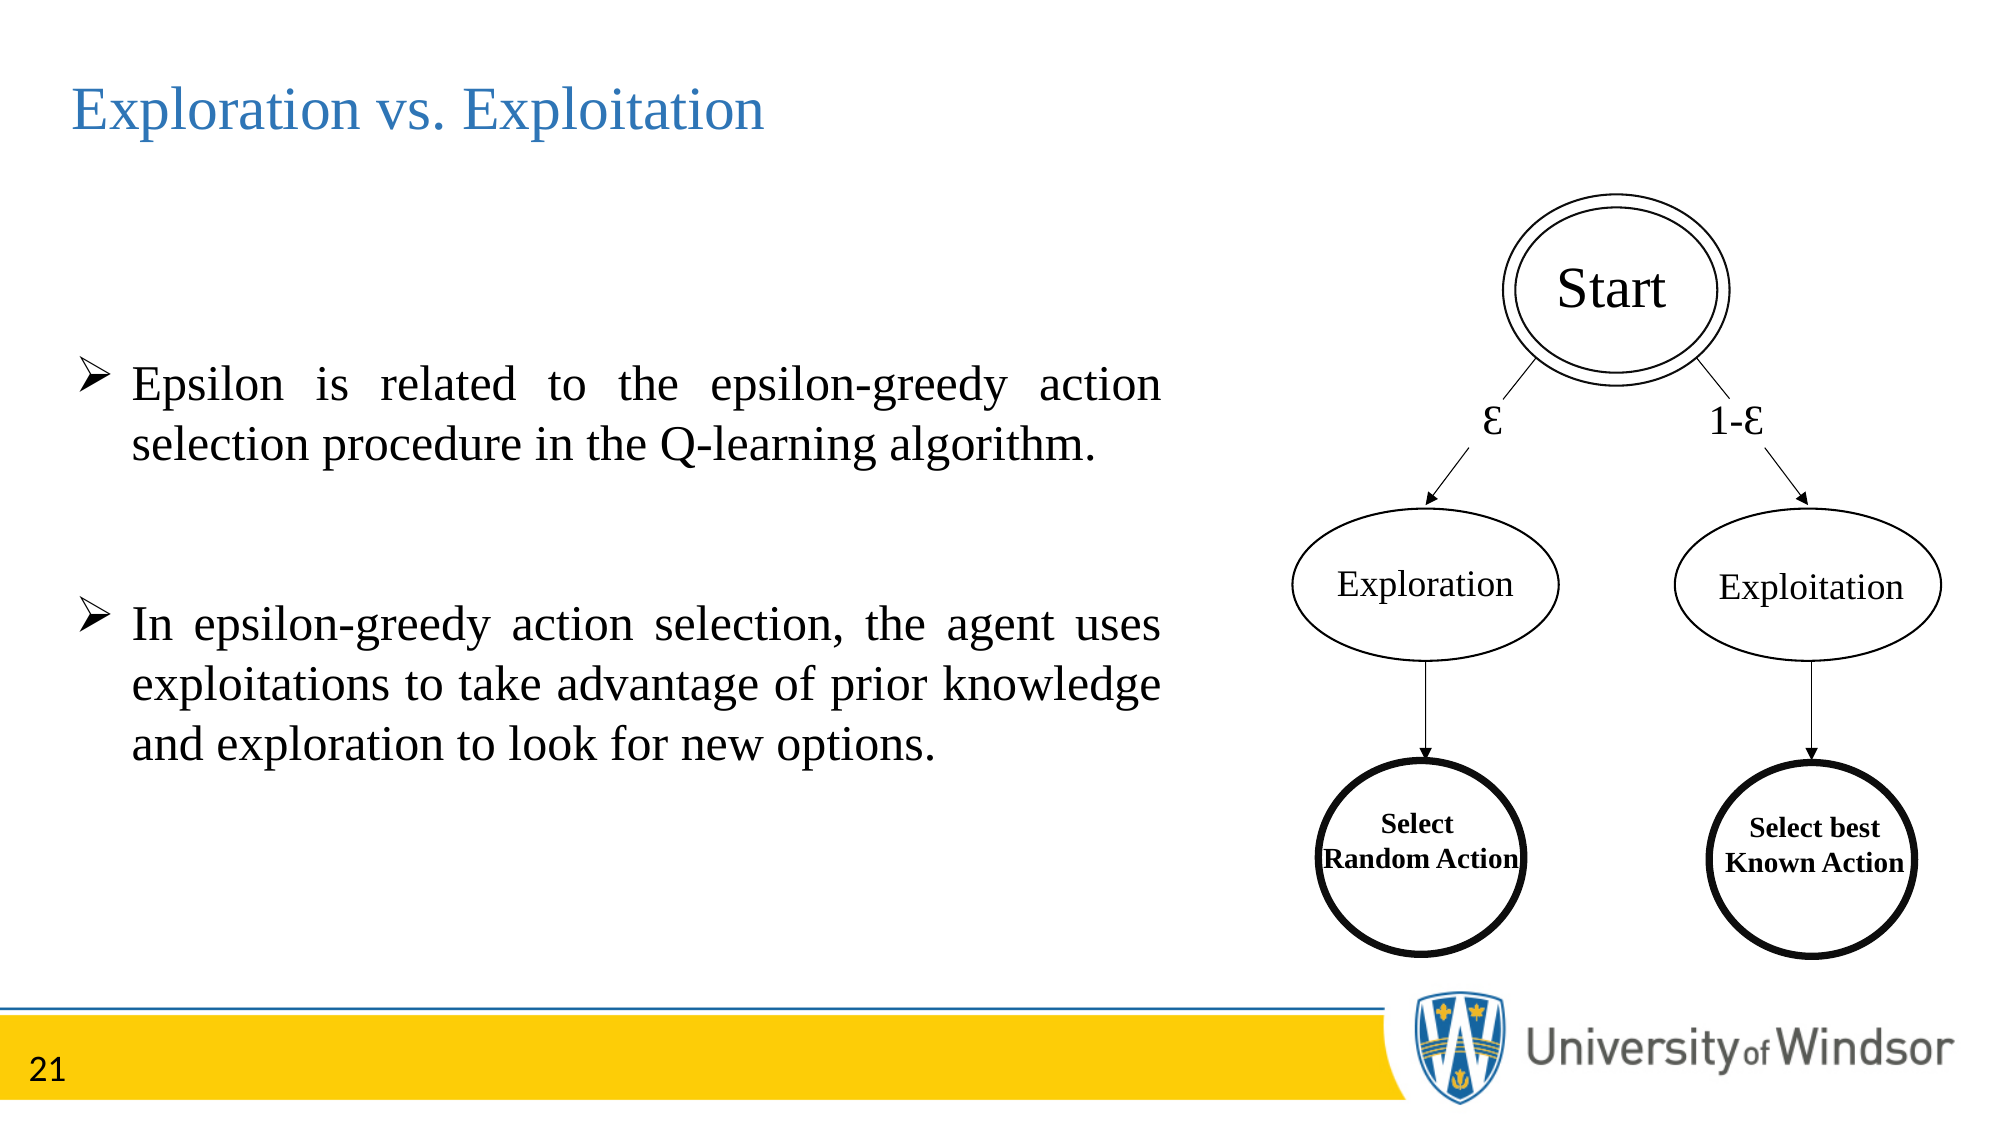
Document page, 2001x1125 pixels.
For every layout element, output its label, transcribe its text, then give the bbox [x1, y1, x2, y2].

text_box Epsilon is related to the epsilon-greedy action selection procedure in the Q-learning algorithm. In epsilon-greedy action selection, the agent uses exploitations to take advantage of prior knowledge and exploration to look for new options. [60, 342, 1178, 778]
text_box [1502, 357, 1537, 400]
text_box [1696, 357, 1730, 399]
text_box [1514, 206, 1719, 374]
text_box [1320, 882, 1522, 956]
picture [0, 974, 2000, 1125]
text_box 1-Ɛ [1693, 385, 1790, 450]
text_box [1729, 761, 1895, 800]
text_box [1304, 507, 1547, 551]
text_box Exploration [1303, 551, 1548, 612]
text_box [1425, 447, 1469, 506]
text_box 21 [13, 1036, 115, 1097]
text_box [1712, 886, 1912, 958]
title Exploration vs. Exploitation [56, 1, 1304, 225]
text_box Exploitation [1689, 554, 1934, 615]
text_box Select Random Action [1270, 797, 1572, 882]
text_box [1934, 558, 1943, 612]
text_box [1291, 553, 1560, 662]
text_box [1501, 193, 1731, 387]
text_box [1673, 507, 1932, 662]
text_box Ɛ [1467, 385, 1521, 450]
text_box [1764, 447, 1808, 506]
text_box Start [1533, 241, 1690, 327]
text_box [1339, 759, 1503, 797]
text_box Select best Known Action [1664, 800, 1966, 886]
